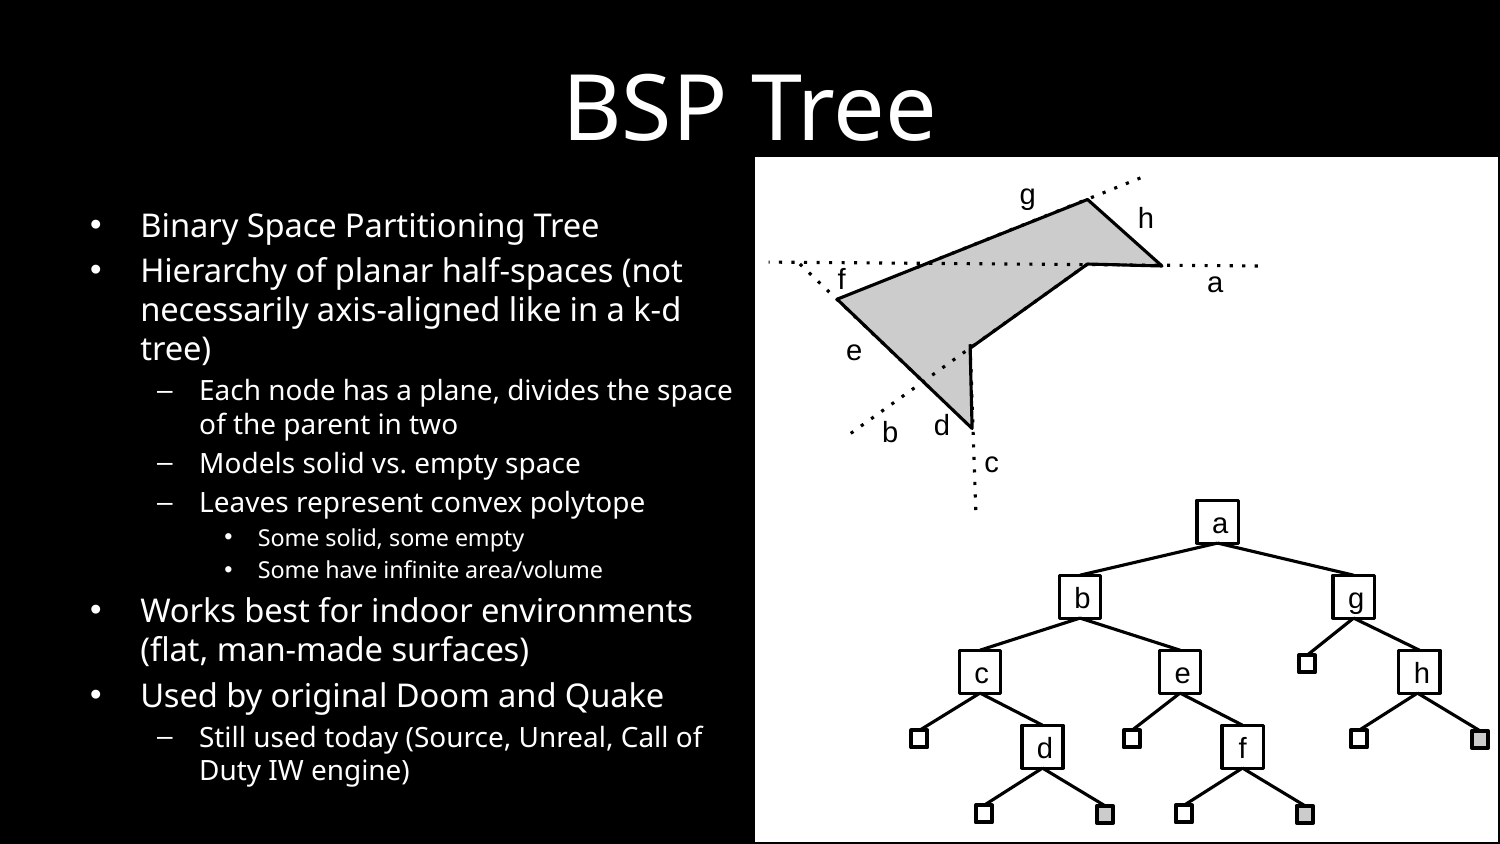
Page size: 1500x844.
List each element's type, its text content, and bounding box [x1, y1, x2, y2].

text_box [768, 171, 1259, 517]
text_box e [1159, 650, 1201, 691]
text_box [751, 153, 1500, 844]
text_box [1122, 728, 1142, 749]
title BSP Tree [75, 33, 1425, 175]
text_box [1306, 617, 1352, 656]
text_box c [959, 650, 1001, 691]
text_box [1131, 692, 1178, 731]
list Binary Space Partitioning Tree Hierarchy of planar half-spaces (not necessarily axis-aligned like in a k-d tree) Each node has a plane, divides the space of the parent in two Models solid vs. empty space Leaves represent convex polytope Some solid, some empty Some have infinite area/volume Works best for indoor environments (flat, man-made surfaces) Used by original Doom and Quake Still used today (Source, Unreal, Call of Duty IW engine) [75, 196, 750, 797]
text_box b [1059, 575, 1101, 616]
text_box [979, 692, 1043, 726]
text_box [1470, 729, 1490, 750]
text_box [1417, 692, 1481, 731]
text_box [1095, 804, 1115, 825]
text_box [1079, 542, 1216, 576]
text_box d [1021, 725, 1064, 766]
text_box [1042, 767, 1106, 806]
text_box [1183, 767, 1241, 806]
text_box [1179, 692, 1243, 726]
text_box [1217, 542, 1354, 576]
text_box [983, 767, 1041, 806]
text_box [1349, 728, 1369, 749]
text_box [1174, 803, 1194, 824]
text_box [1297, 653, 1317, 674]
text_box [974, 803, 994, 824]
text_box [1079, 617, 1181, 651]
text_box f [1221, 725, 1264, 766]
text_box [1353, 617, 1420, 651]
text_box [909, 728, 929, 749]
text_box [1358, 692, 1416, 731]
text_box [1242, 767, 1306, 806]
text_box [1295, 804, 1315, 825]
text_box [919, 692, 978, 731]
text_box g [1333, 575, 1375, 616]
text_box h [1398, 650, 1441, 691]
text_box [979, 617, 1078, 651]
text_box a [1196, 525, 1239, 541]
